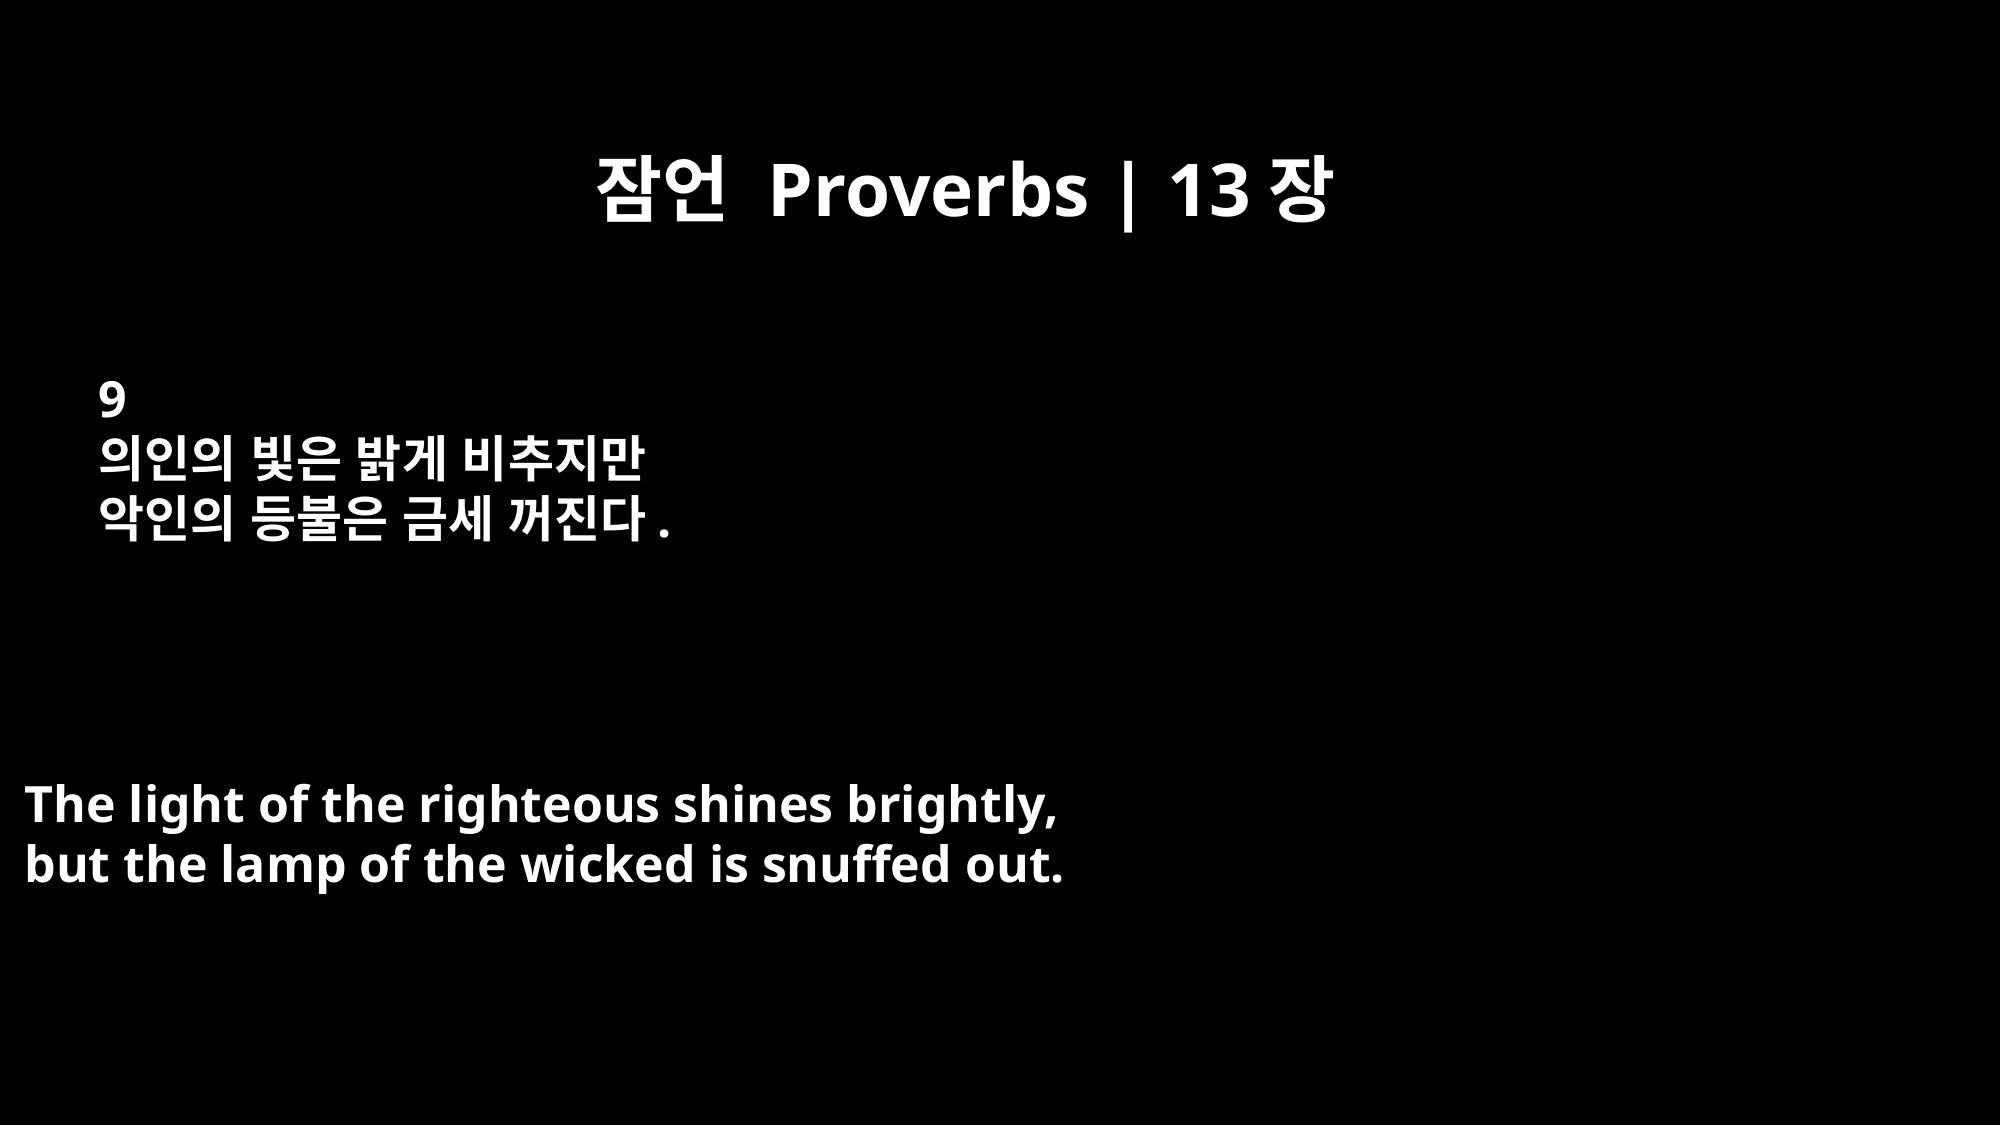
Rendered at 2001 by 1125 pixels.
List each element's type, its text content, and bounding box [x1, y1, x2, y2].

text_box The light of the righteous shines brightly, but the lamp of the wicked is snuffed out. [9, 764, 1080, 900]
text_box 9 의인의 빛은 밝게 비추지만 악인의 등불은 금세 꺼진다. [83, 359, 688, 555]
text_box 잠언 Proverbs | 13장 [580, 136, 1352, 239]
